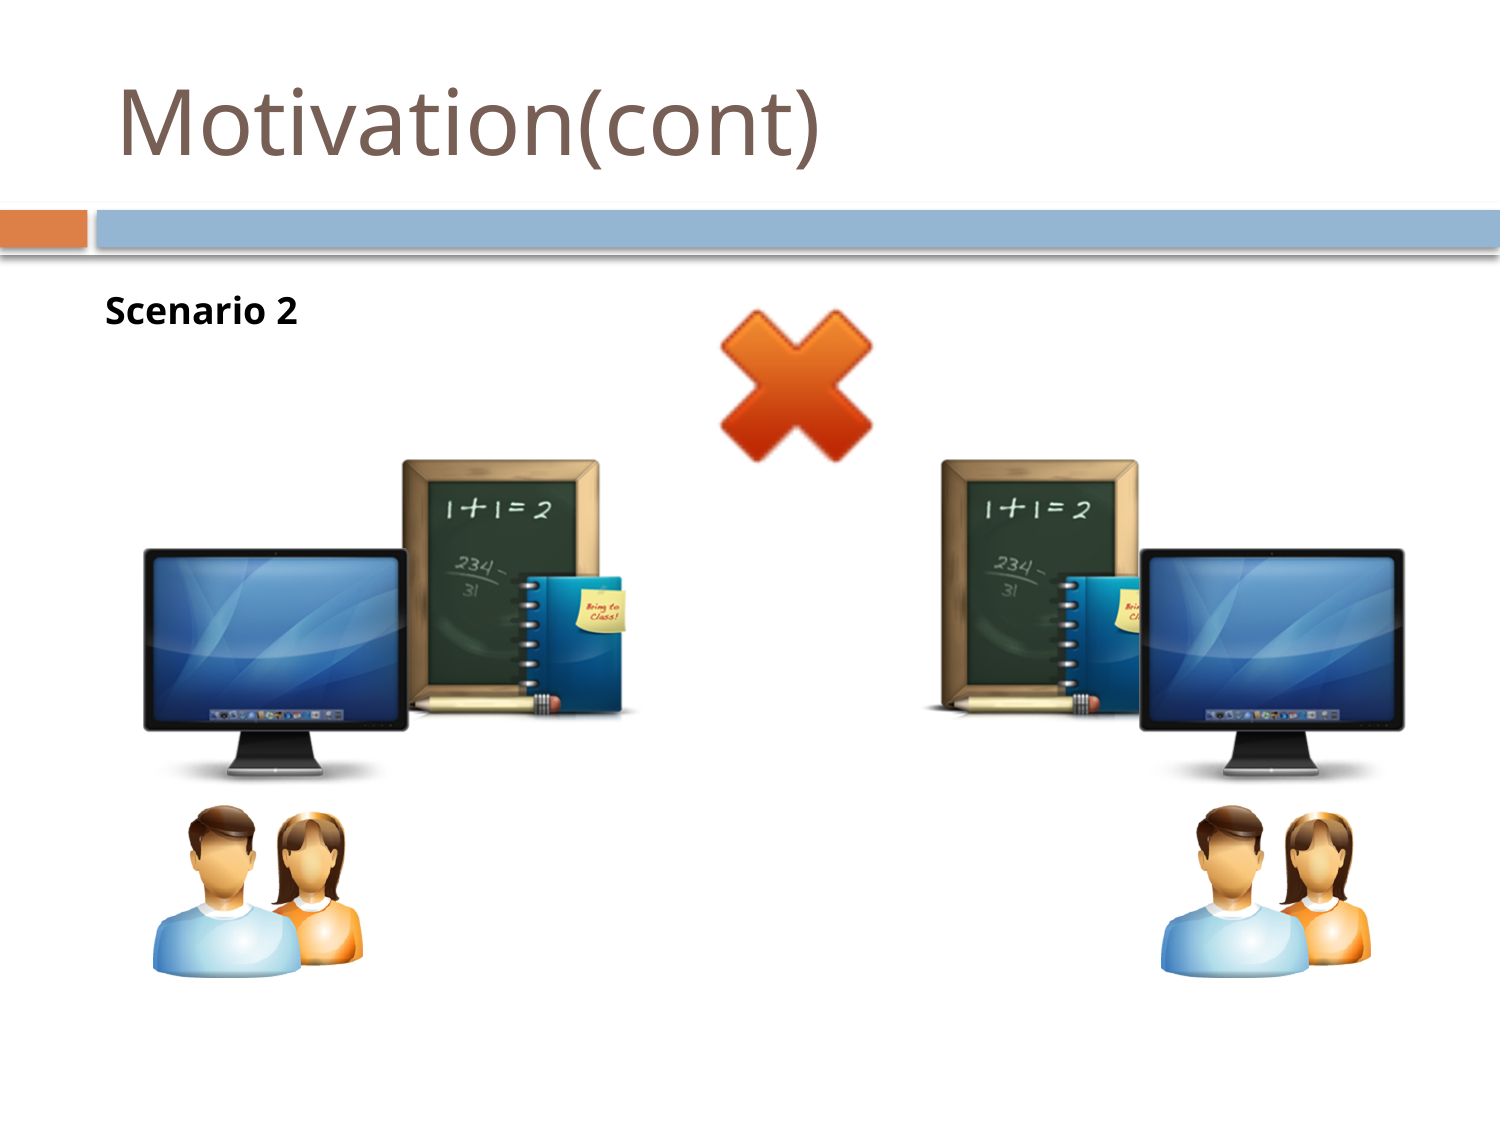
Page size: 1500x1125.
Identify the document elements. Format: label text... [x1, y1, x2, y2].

picture [913, 456, 1409, 997]
title Motivation(cont) [100, 37, 1438, 200]
text_box Scenario 2 [90, 279, 313, 339]
picture [140, 456, 647, 997]
picture [702, 292, 894, 484]
